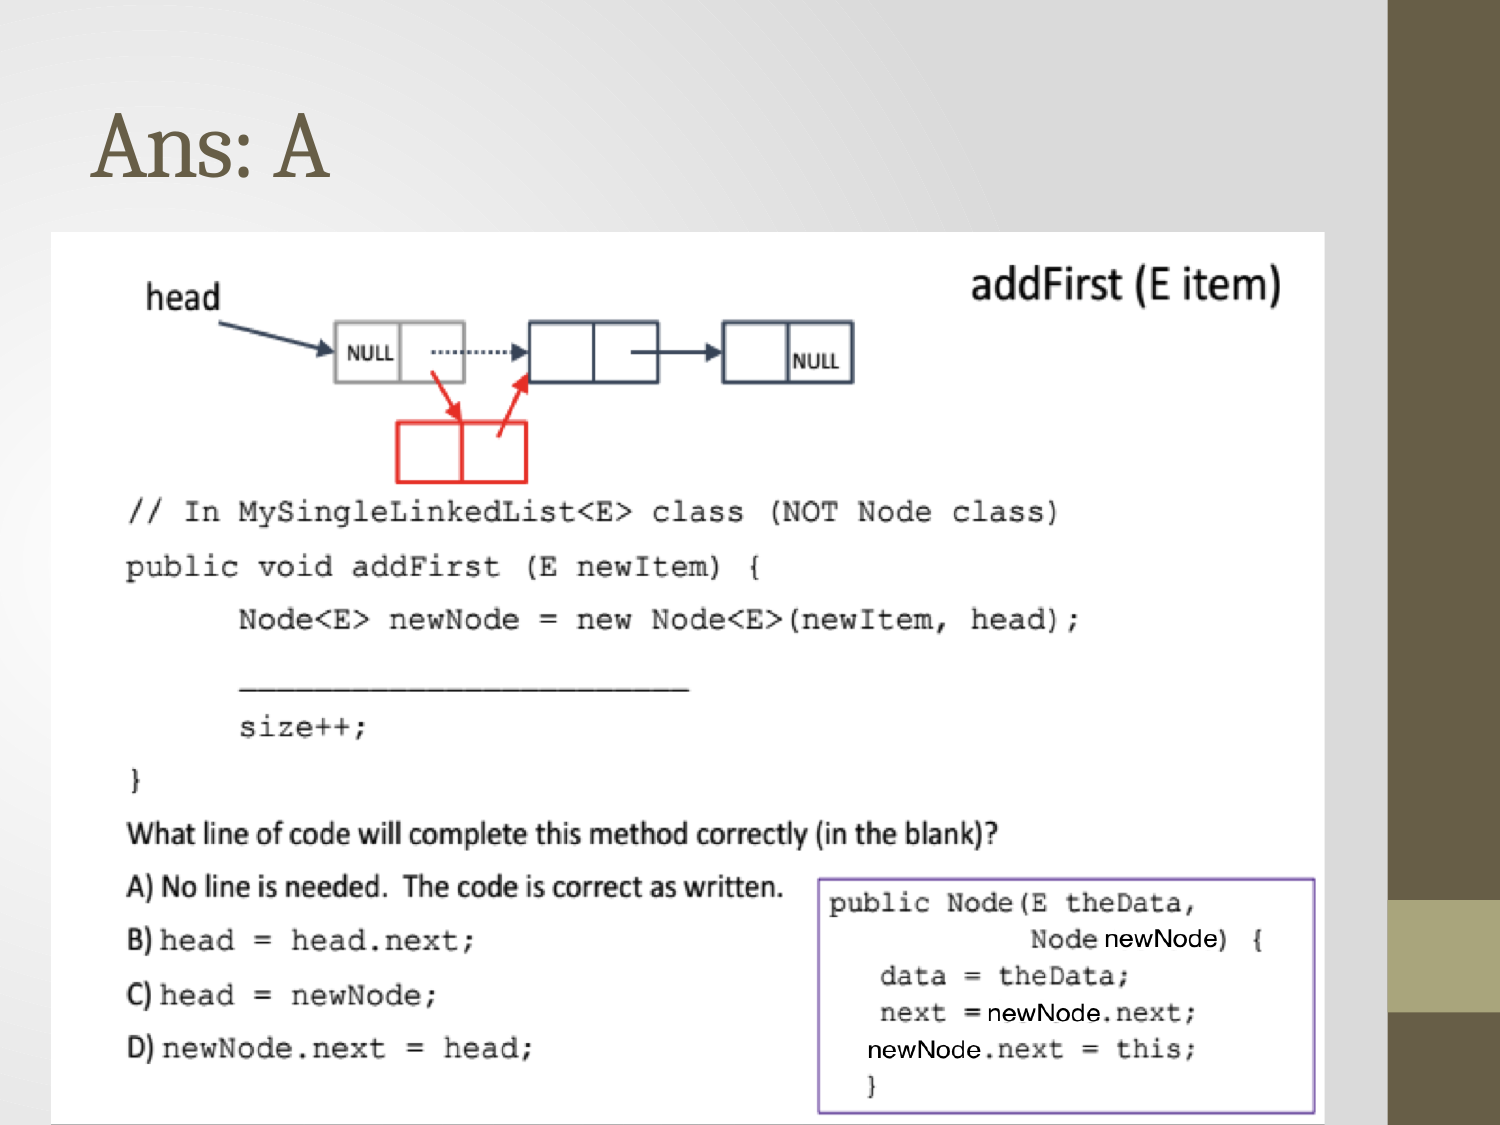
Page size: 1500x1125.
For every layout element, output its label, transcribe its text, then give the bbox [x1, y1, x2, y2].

title Ans: A [75, 45, 1325, 226]
picture [50, 231, 1326, 1125]
